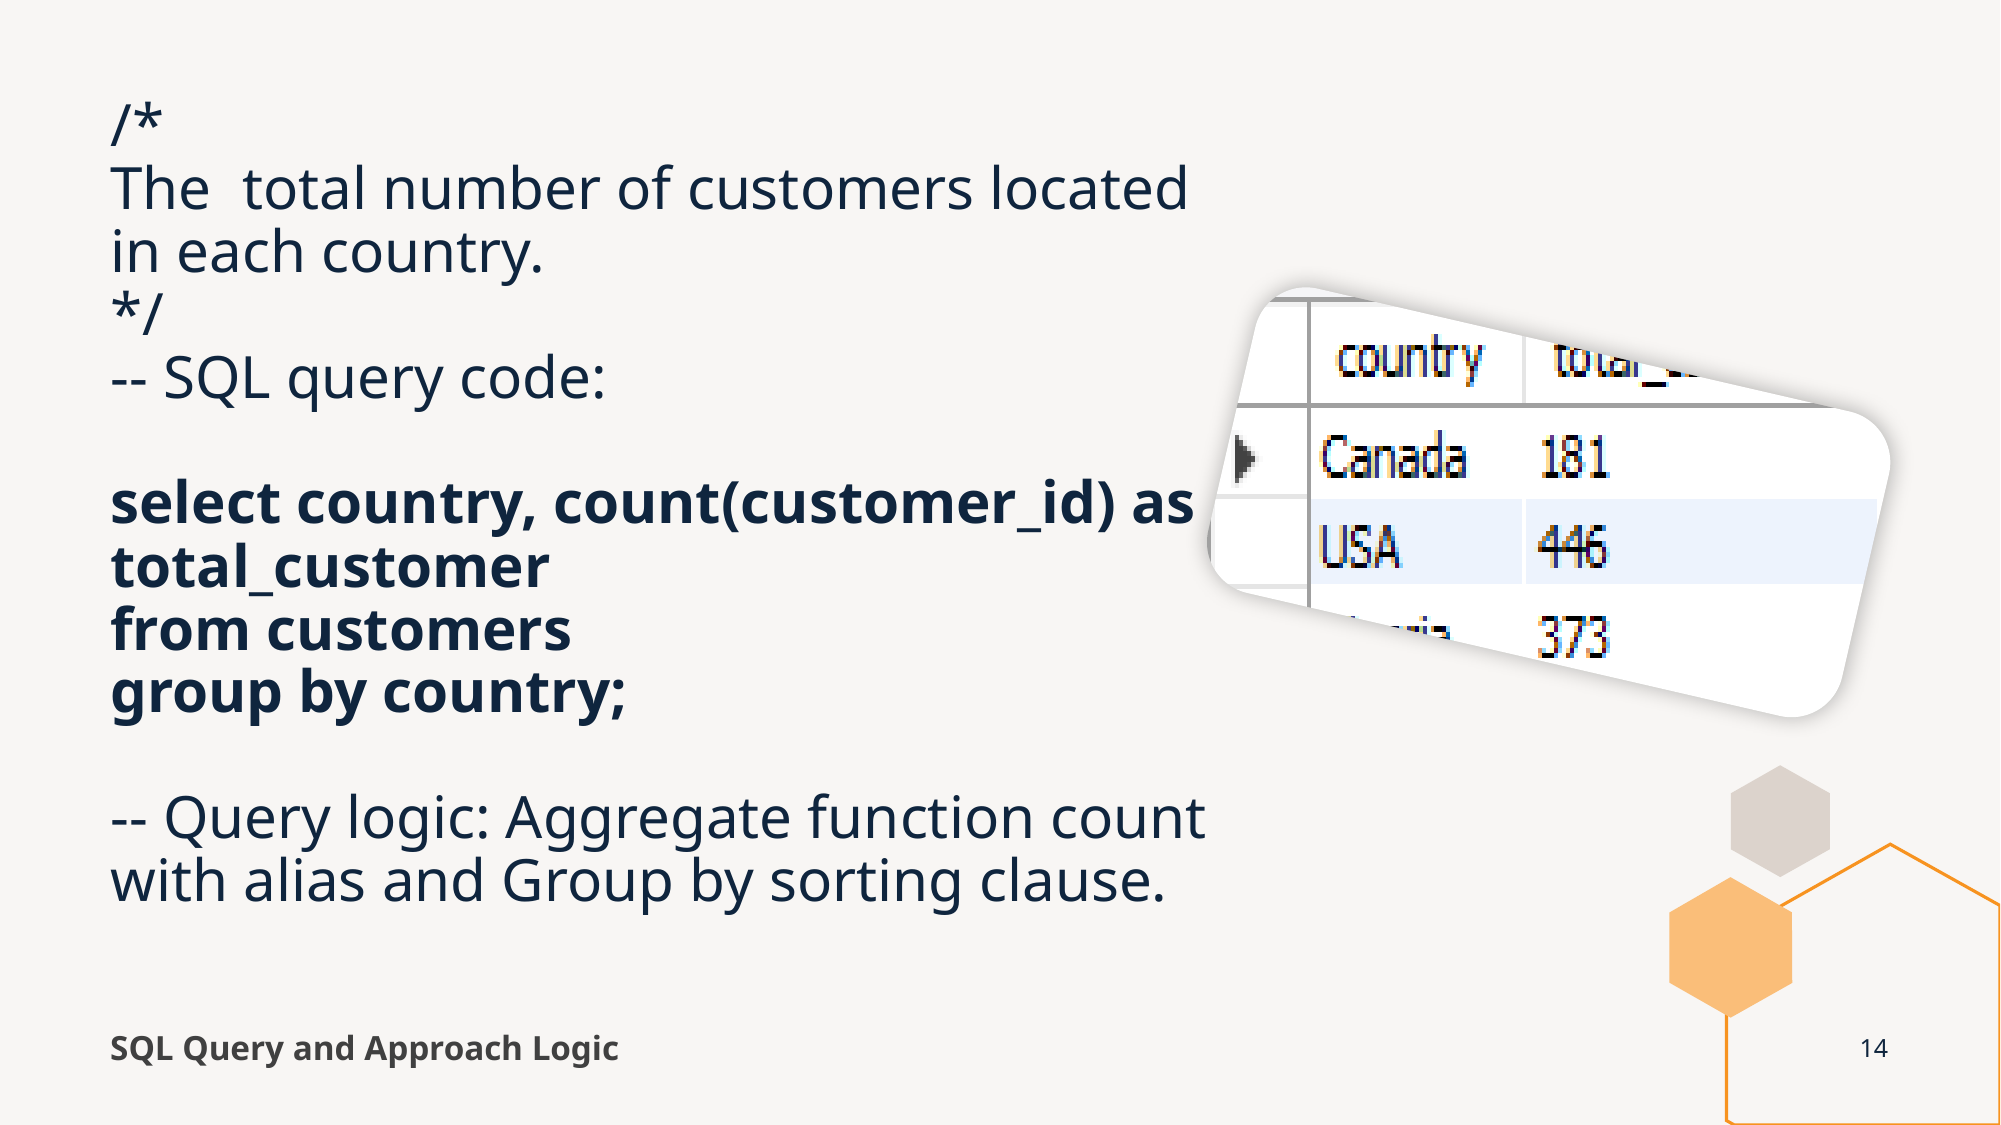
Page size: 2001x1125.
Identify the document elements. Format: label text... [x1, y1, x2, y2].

picture [1207, 287, 1891, 718]
title /* The total number of customers located in each country. */ -- SQL query code: select country, count(customer_id) as total_customer from customers group by country; -- Query logic: Aggregate function count with alias and Group by sorting clause. [95, 88, 1254, 917]
text_box SQL Query and Approach Logic [95, 1019, 656, 1075]
slide_number 14 [1836, 1020, 1912, 1080]
